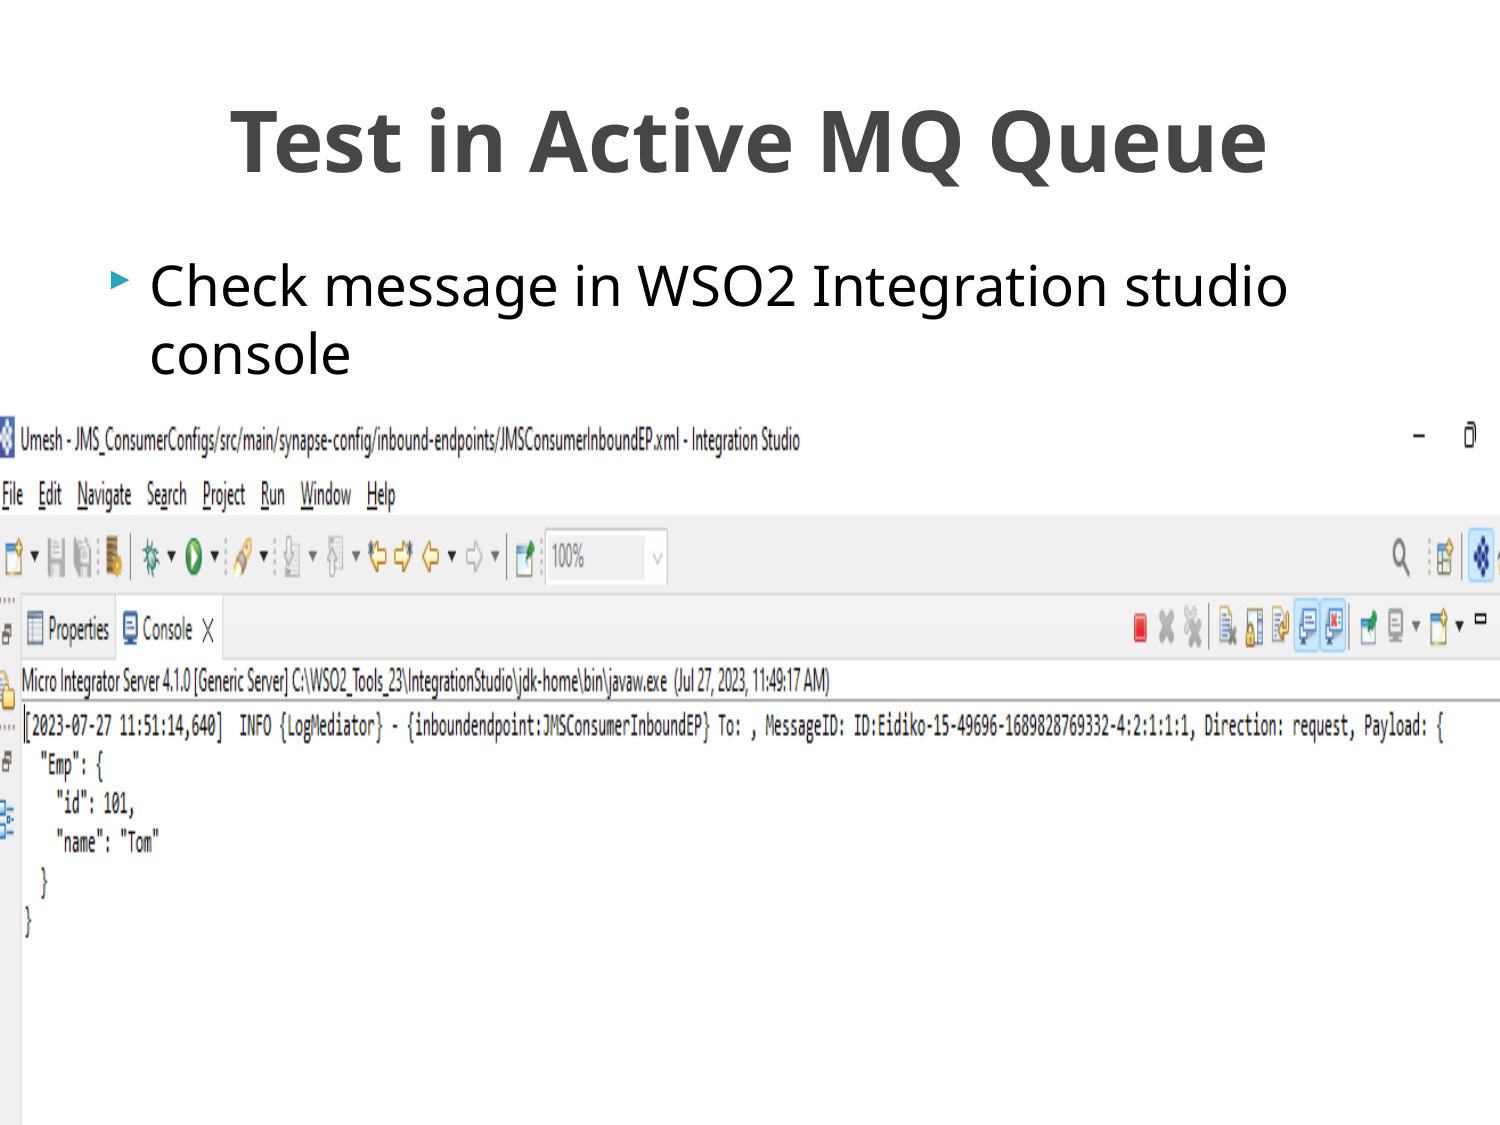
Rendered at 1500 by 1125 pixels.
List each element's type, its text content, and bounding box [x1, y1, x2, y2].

picture [0, 412, 1500, 1125]
title Test in Active MQ Queue [75, 45, 1425, 233]
list Check message in WSO2 Integration studio console [75, 243, 1425, 412]
